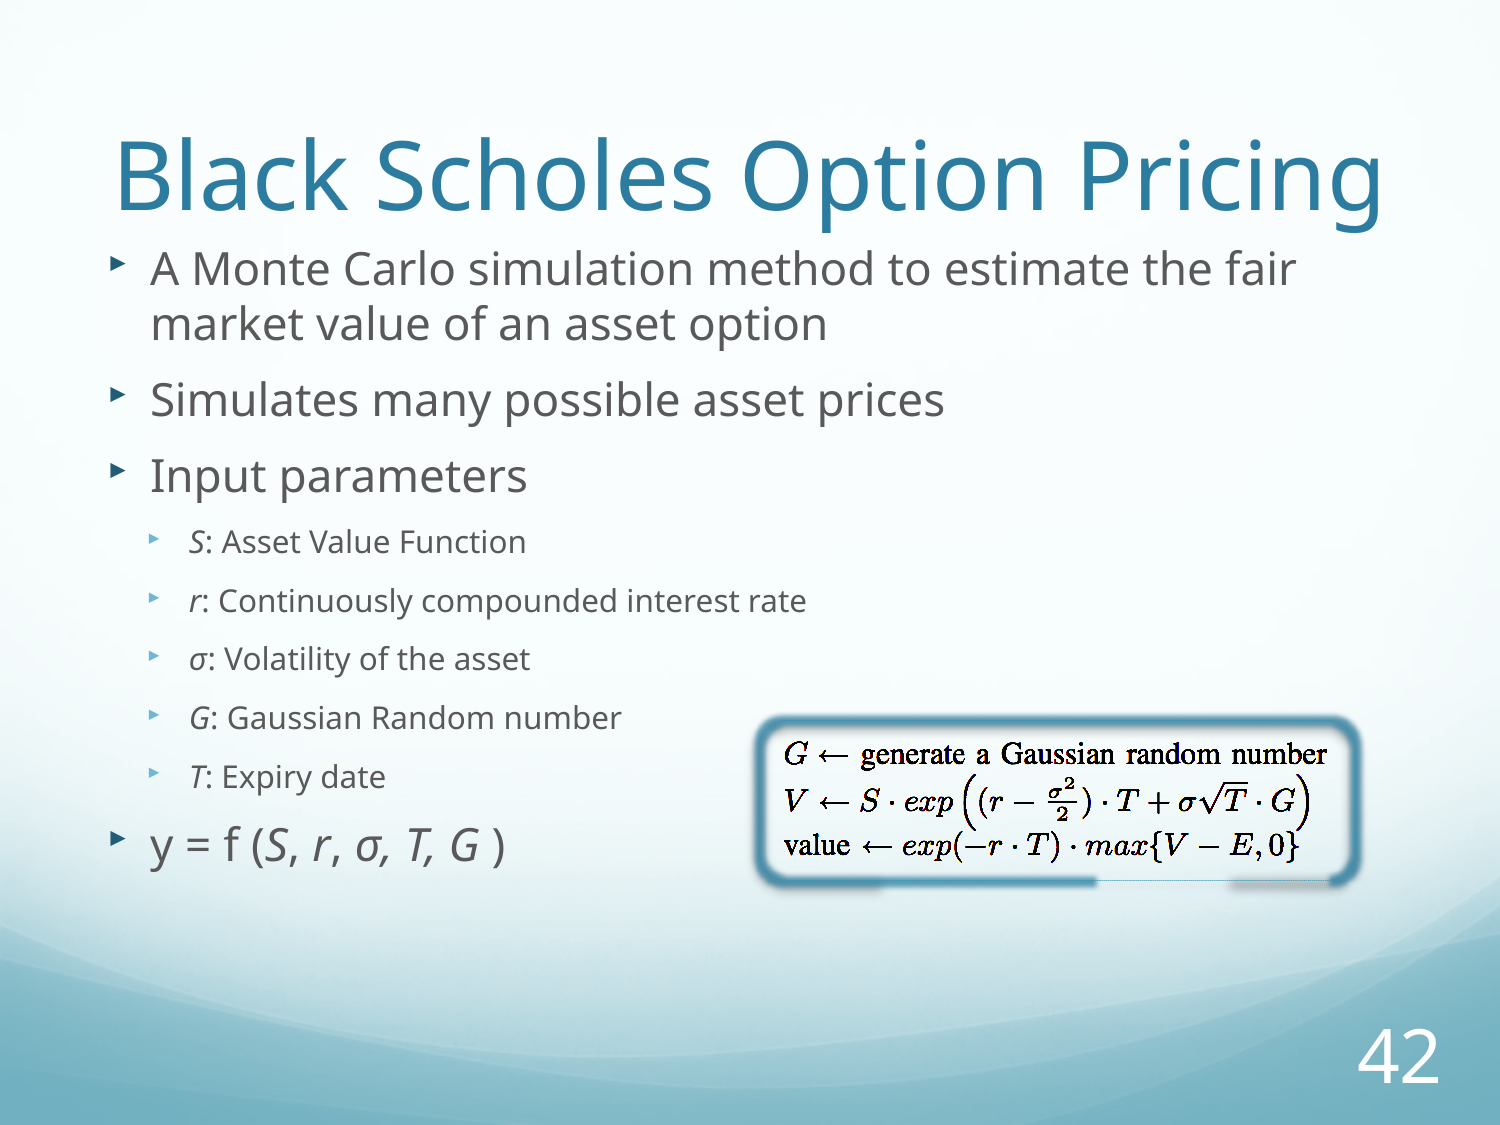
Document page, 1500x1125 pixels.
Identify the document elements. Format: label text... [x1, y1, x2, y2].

title Black Scholes Option Pricing [90, 17, 1410, 237]
slide_number 42 [1295, 1029, 1459, 1090]
list A Monte Carlo simulation method to estimate the fair market value of an asset option Simulates many possible asset prices Input parameters S: Asset Value Function r: Continuously compounded interest rate σ: Volatility of the asset G: Gaussian Random number T: Expiry date y = f (S, r, σ, T, G ) [75, 232, 1390, 990]
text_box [758, 719, 1356, 881]
